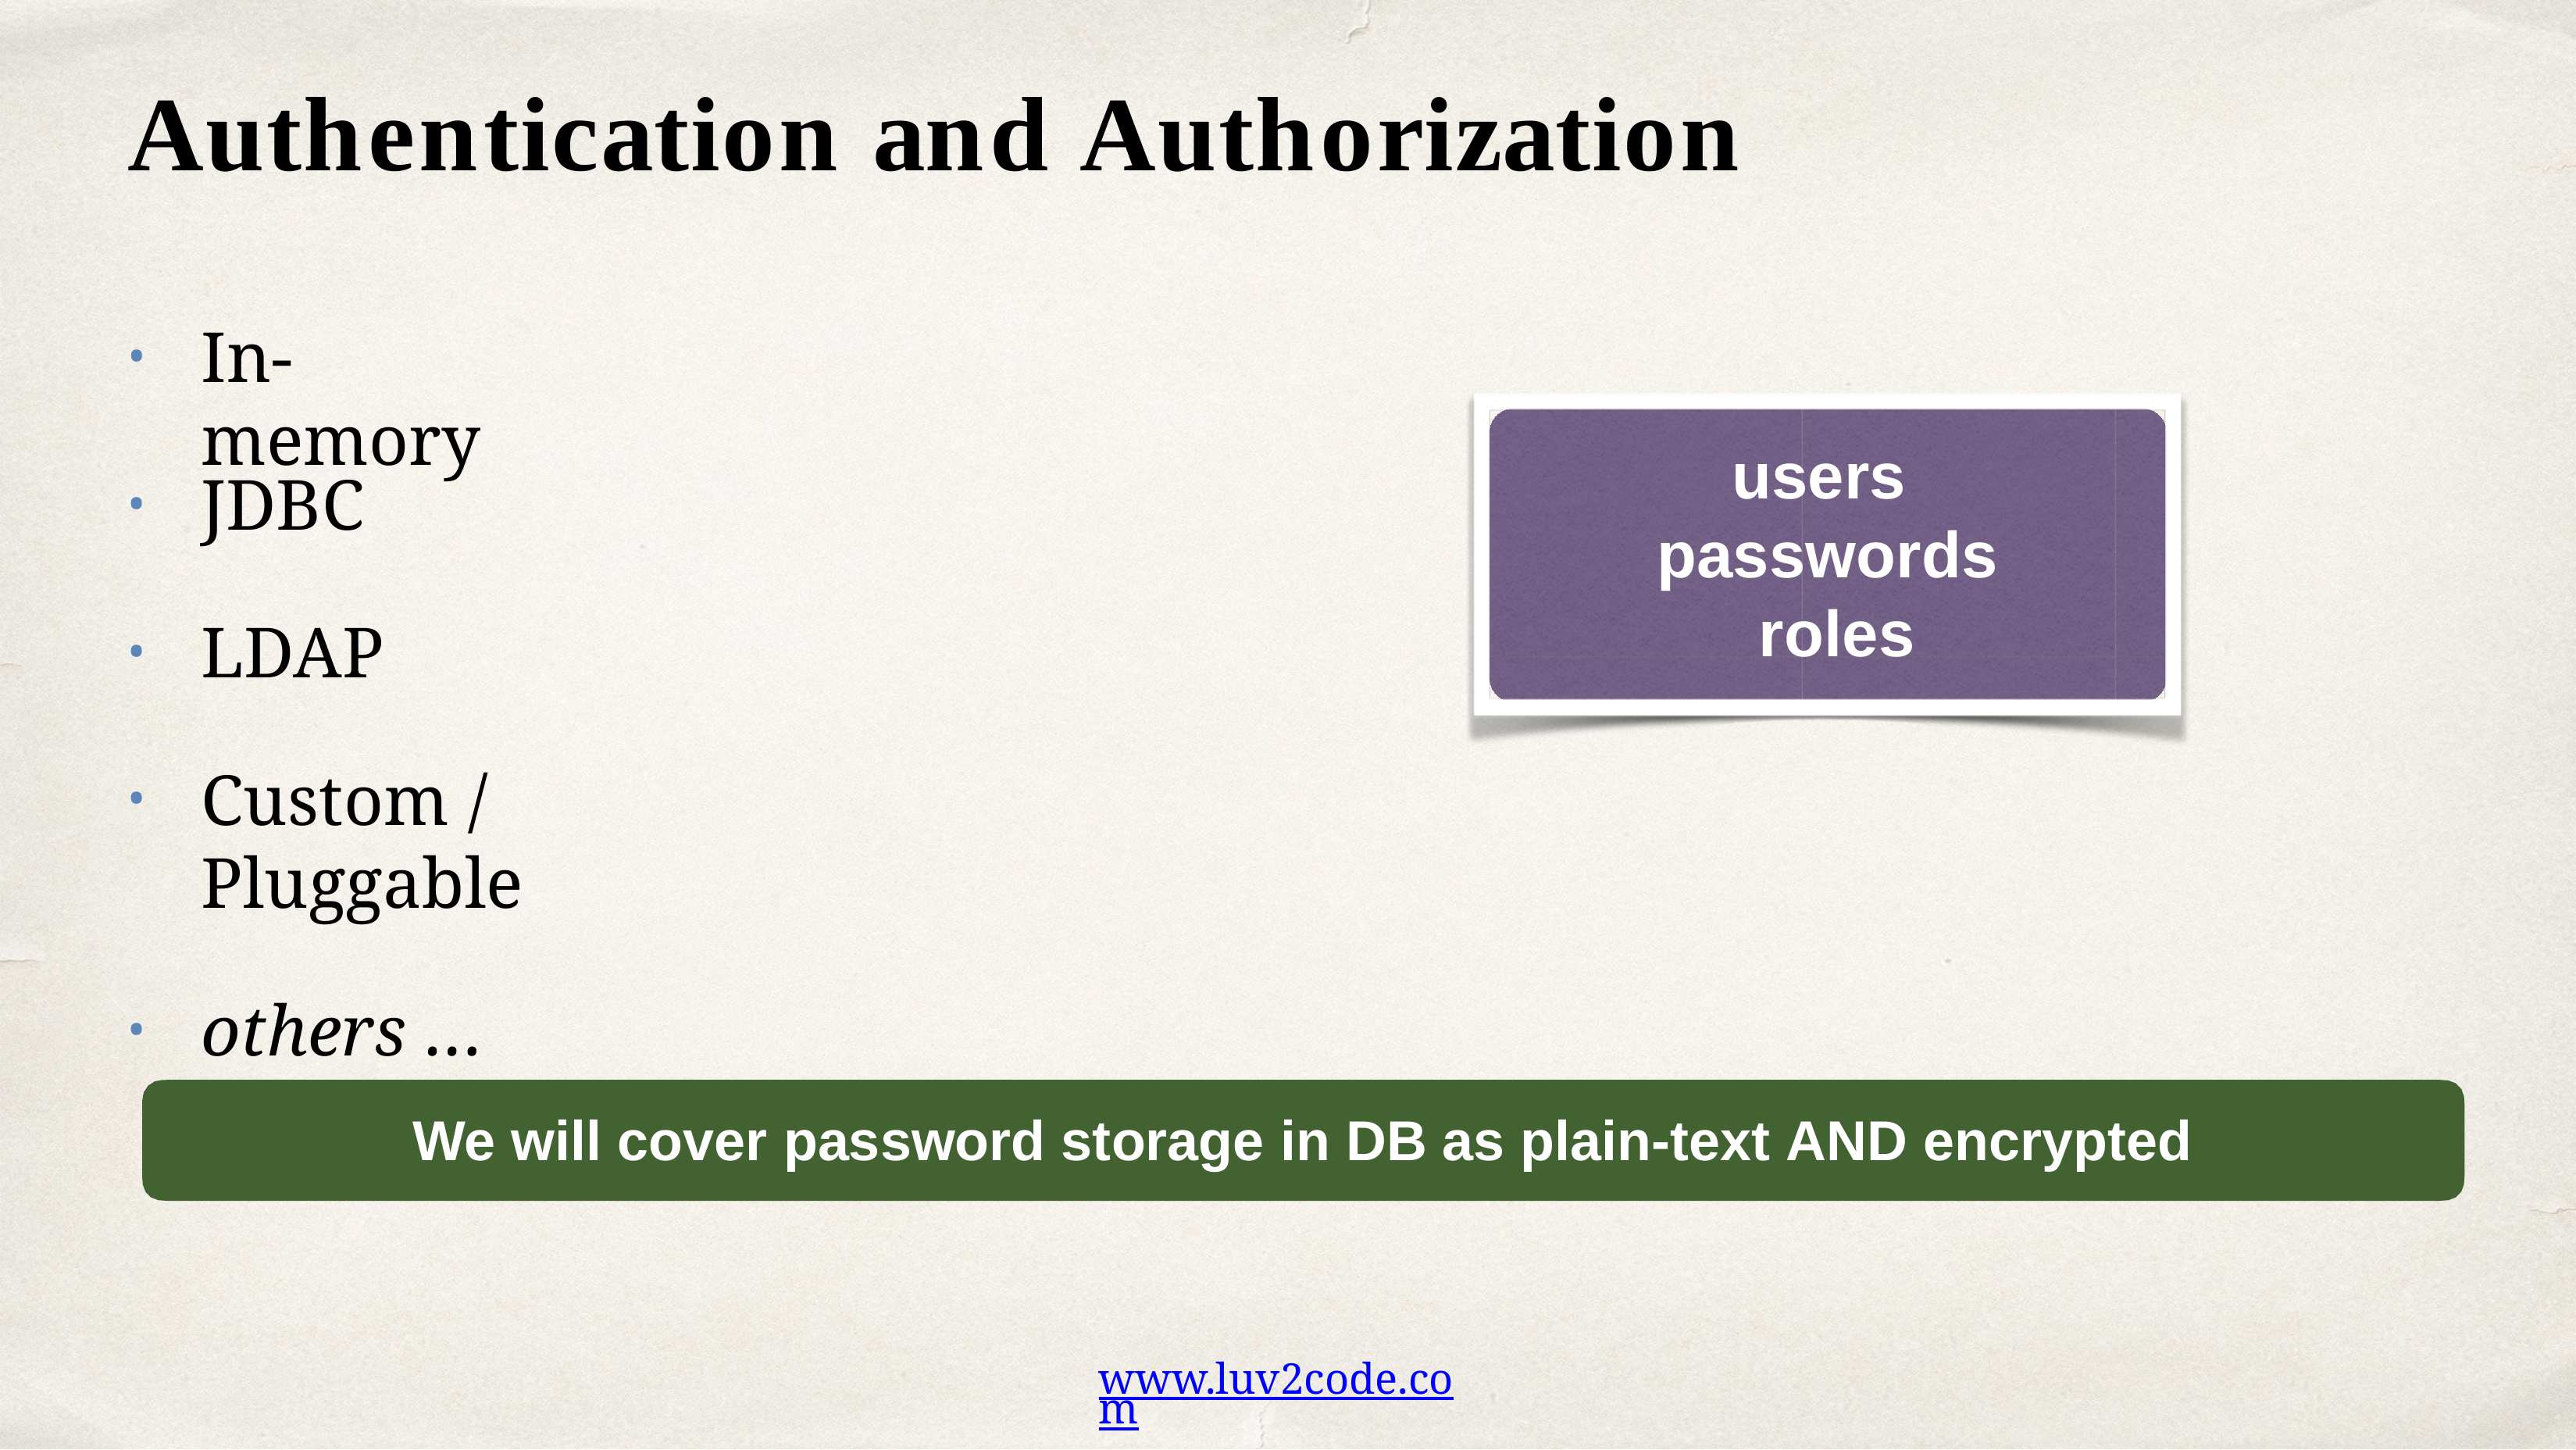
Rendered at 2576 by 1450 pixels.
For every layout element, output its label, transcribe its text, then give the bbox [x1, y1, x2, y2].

text_box We will cover password storage in DB as plain-text AND encrypted [411, 1102, 2197, 1173]
text_box [142, 1080, 2465, 1202]
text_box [1466, 392, 2190, 747]
text_box www.luv2code.com [1097, 1363, 1479, 1410]
picture [0, 0, 2576, 1449]
title Authentication and Authorization [126, 62, 1743, 307]
text_box In-memory [126, 311, 551, 459]
text_box JDBC LDAP Custom / Pluggable others … [126, 459, 833, 1070]
